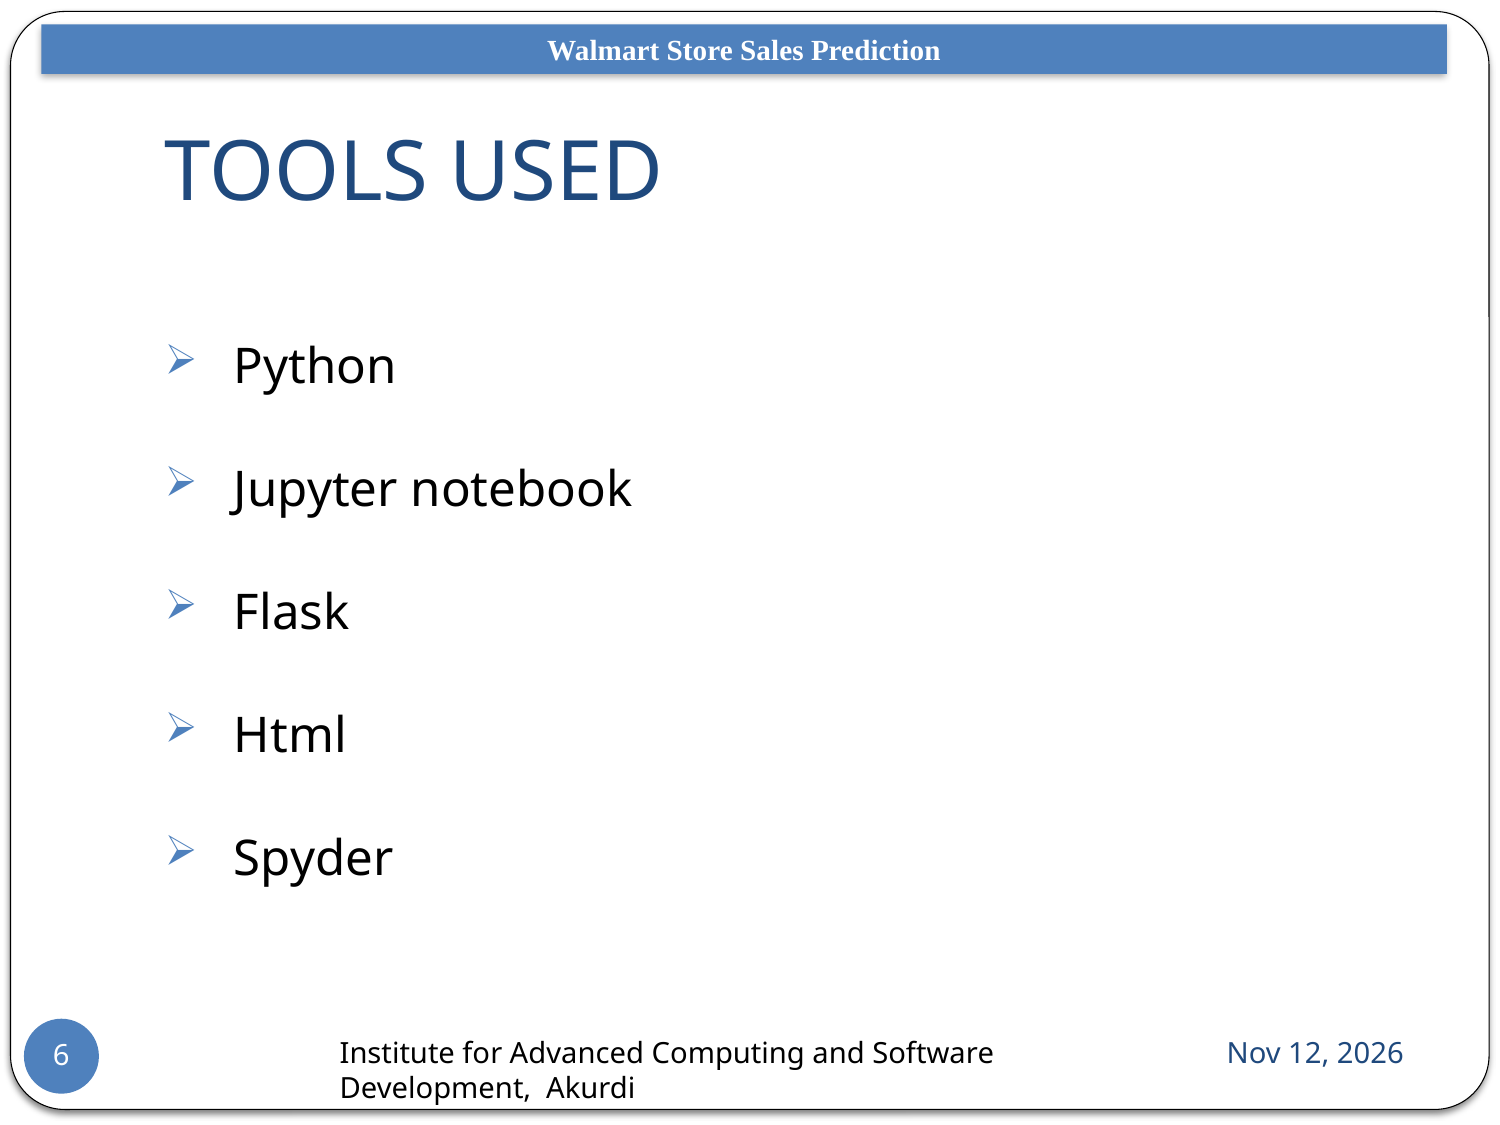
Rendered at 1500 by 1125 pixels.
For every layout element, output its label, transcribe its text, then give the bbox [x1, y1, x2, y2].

footer Institute for Advanced Computing and Software Development, Akurdi [324, 1035, 1137, 1103]
text_box Walmart Store Sales Prediction [41, 24, 1447, 74]
list Python Jupyter notebook Flask Html Spyder [150, 237, 1425, 988]
title TOOLS USED [150, 83, 1425, 233]
slide_number 6 [23, 1018, 99, 1094]
slide_number 30-Sep-21 [1012, 1015, 1419, 1094]
